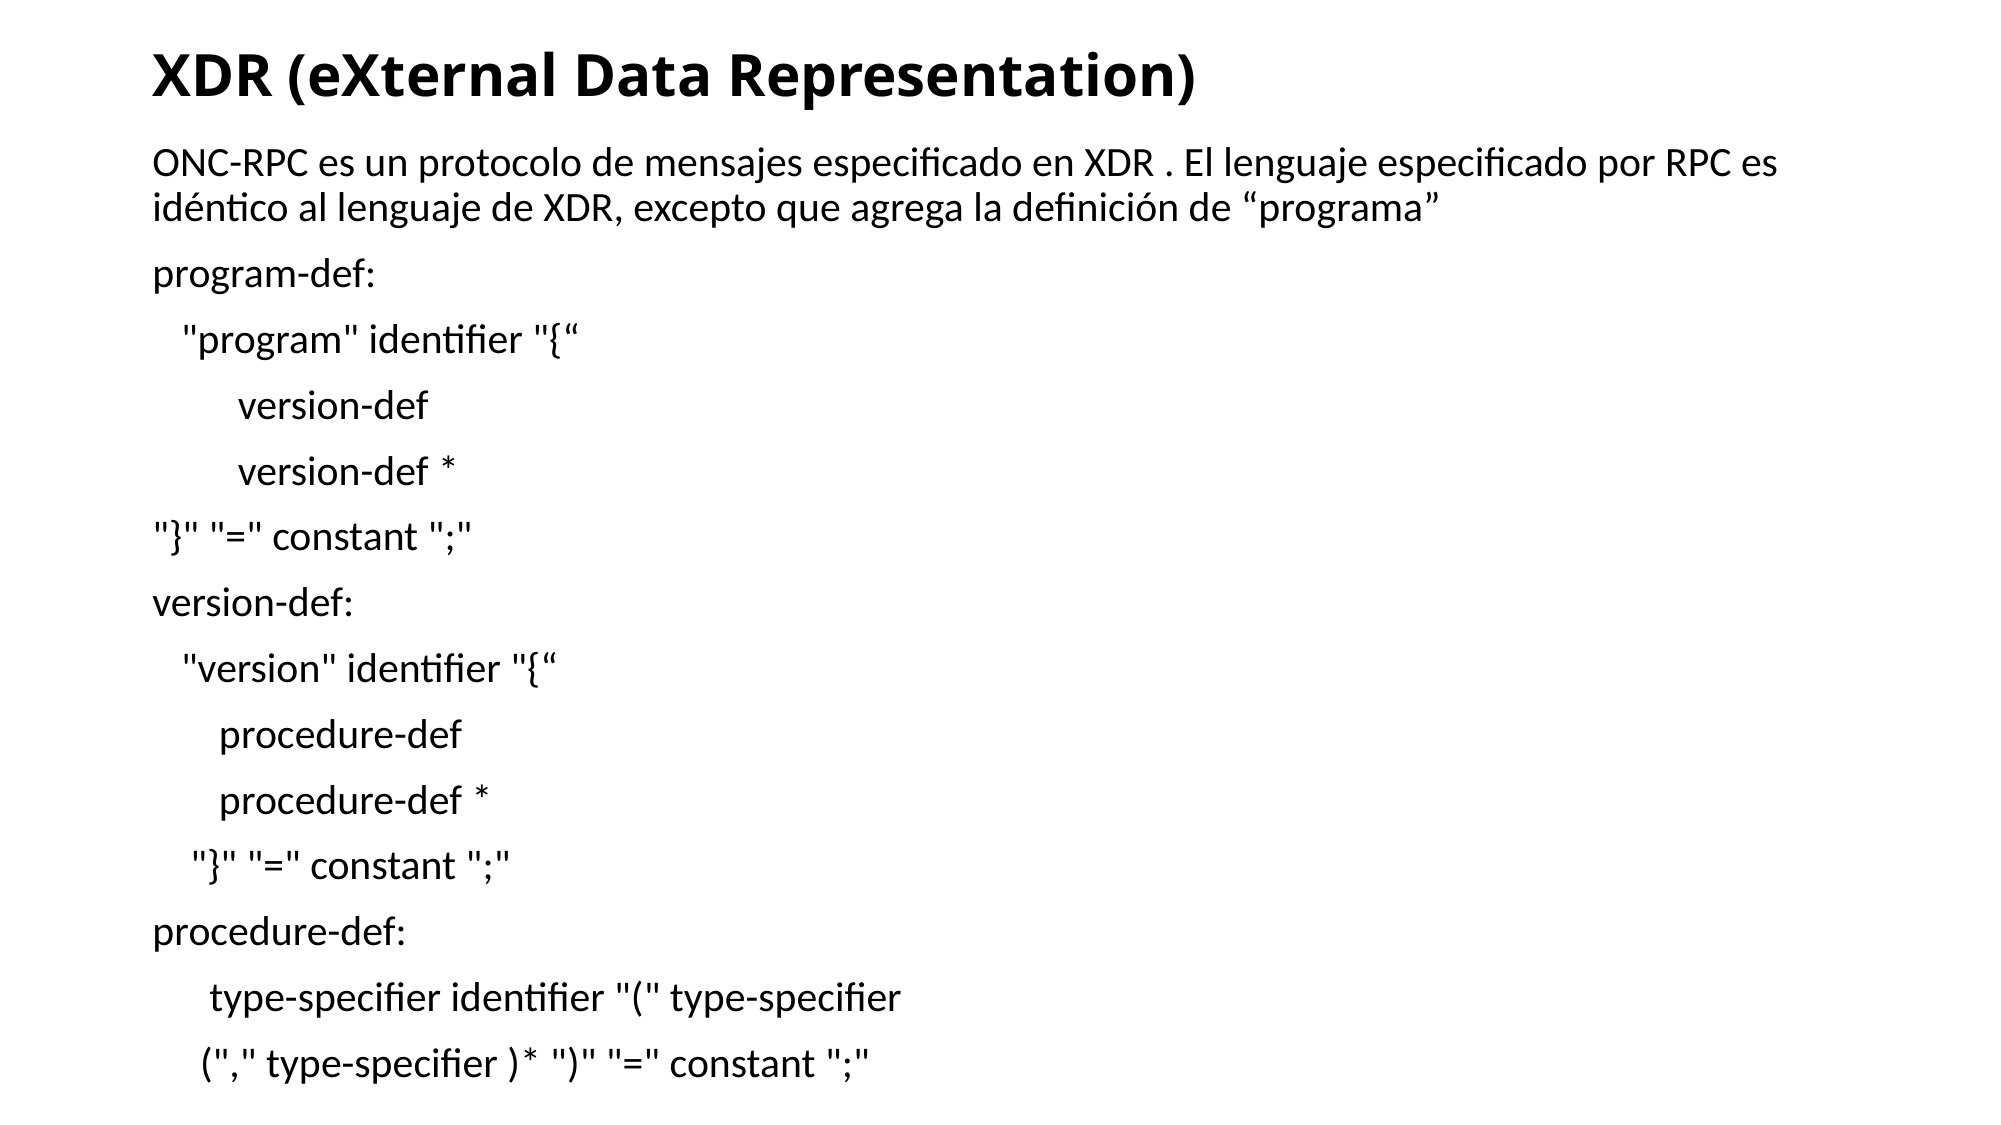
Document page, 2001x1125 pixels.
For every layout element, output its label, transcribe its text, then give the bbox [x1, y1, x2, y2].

title XDR (eXternal Data Representation) [137, 21, 1863, 133]
list ONC-RPC es un protocolo de mensajes especificado en XDR . El lenguaje especificado por RPC es idéntico al lenguaje de XDR, excepto que agrega la definición de “programa” program-def: "program" identifier "{“ version-def version-def * "}" "=" constant ";" version-def: "version" identifier "{“ procedure-def procedure-def * "}" "=" constant ";" procedure-def: type-specifier identifier "(" type-specifier ("," type-specifier )* ")" "=" constant ";" [137, 133, 1863, 1110]
